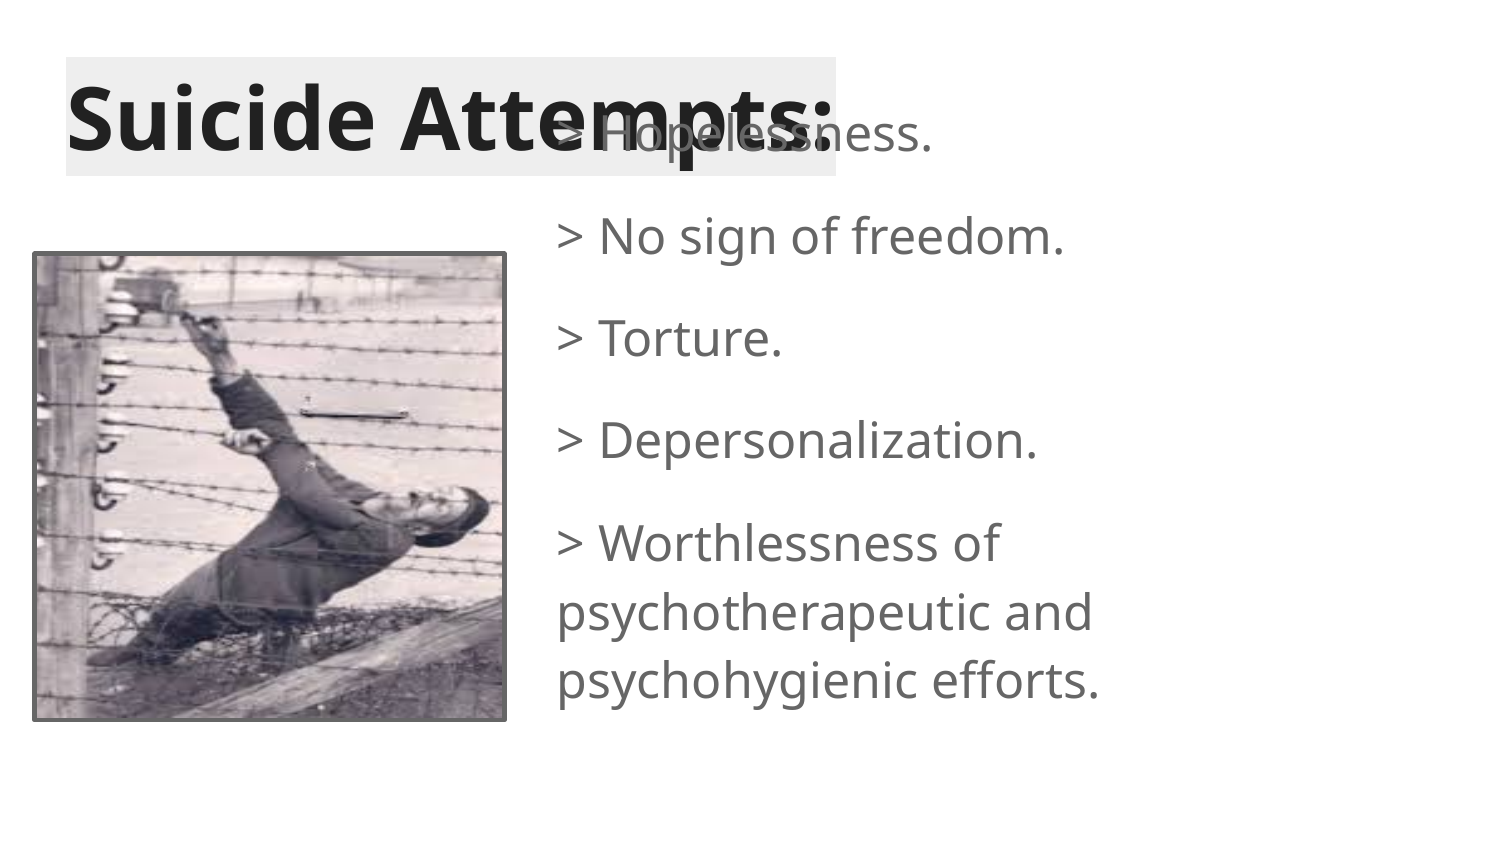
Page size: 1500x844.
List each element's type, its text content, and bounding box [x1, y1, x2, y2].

title Suicide Attempts: [51, 48, 1449, 180]
list > Hopelessness. > No sign of freedom. > Torture. > Depersonalization. > Worthlessness of psychotherapeutic and psychohygienic efforts. [541, 77, 1449, 826]
picture [36, 255, 503, 718]
